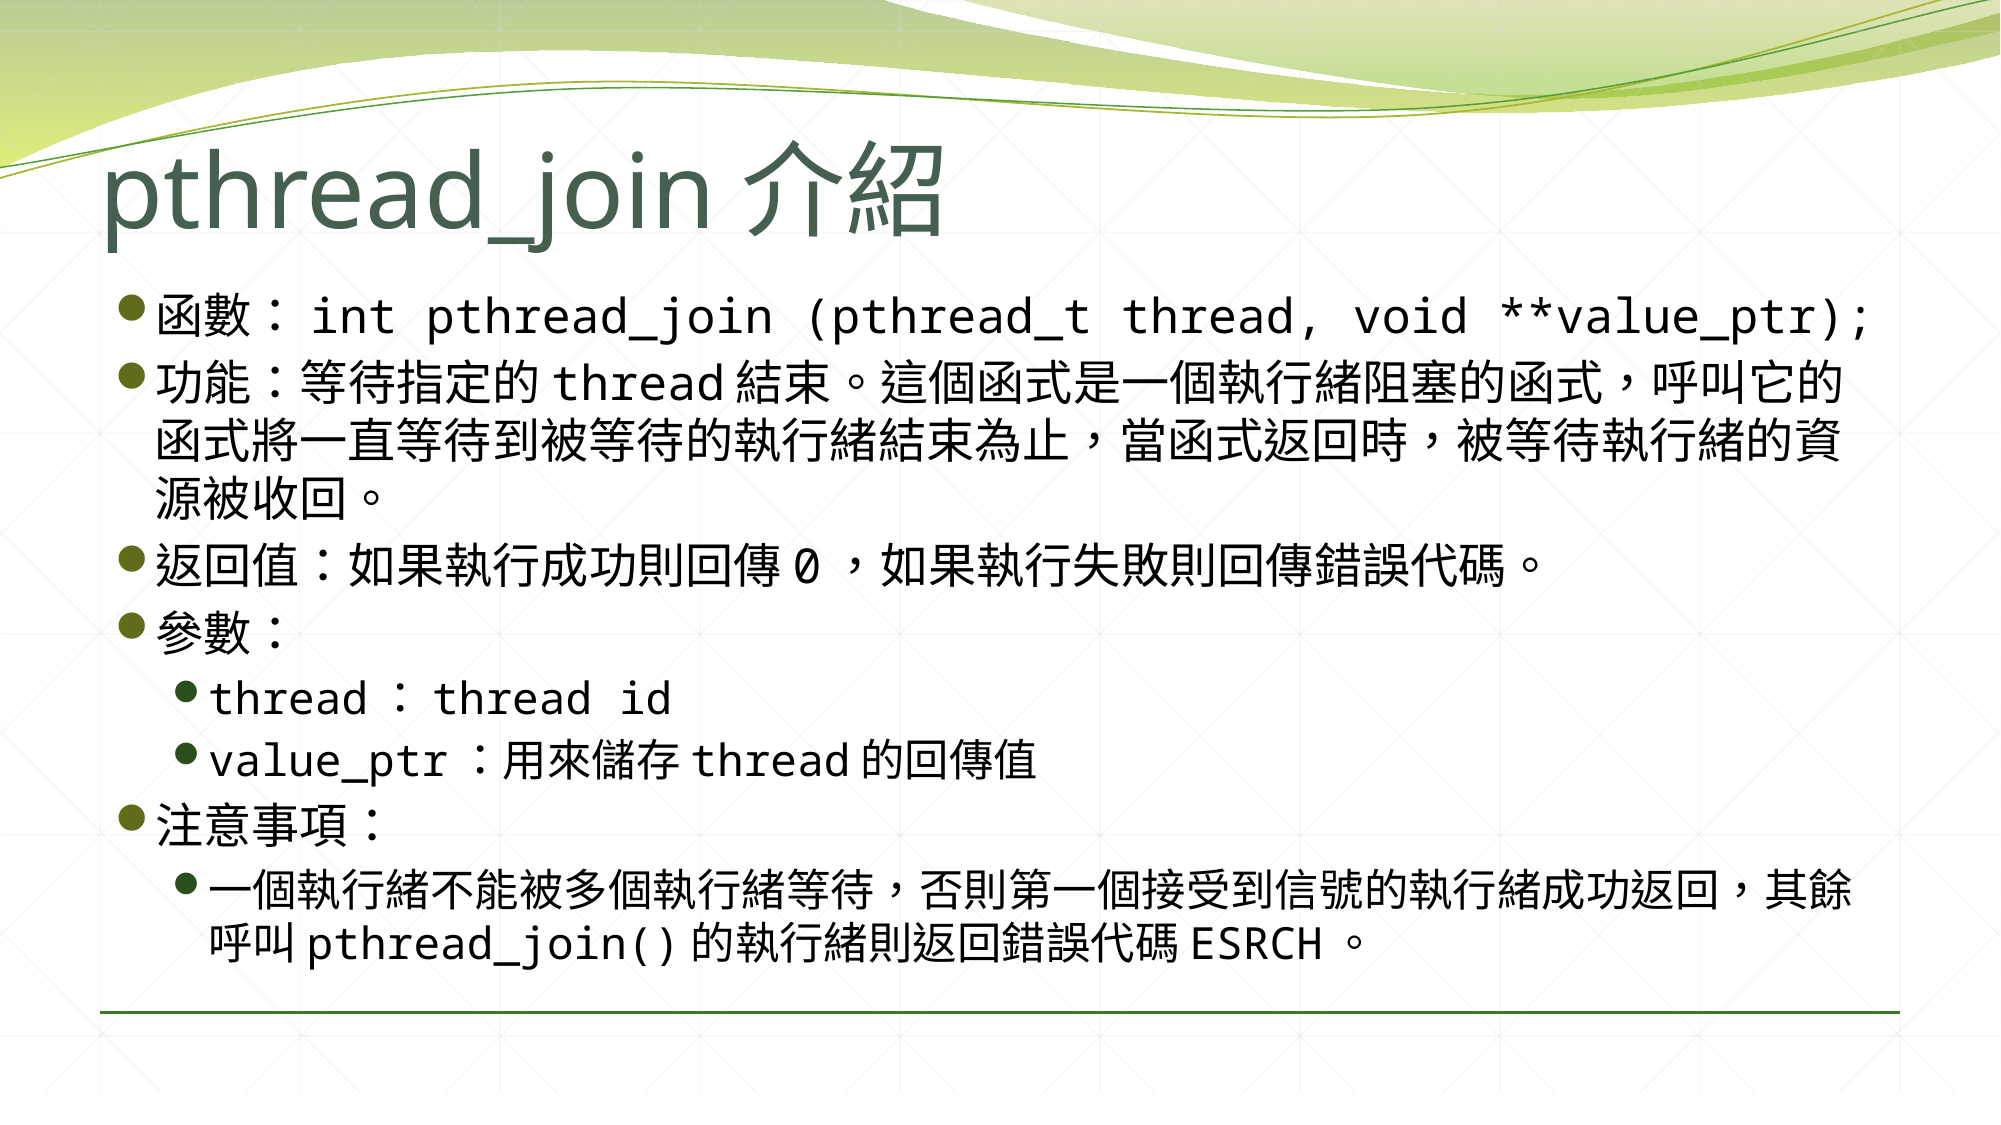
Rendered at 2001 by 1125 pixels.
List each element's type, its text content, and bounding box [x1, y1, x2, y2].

list 函數：int pthread_join (pthread_t thread, void **value_ptr); 功能：等待指定的thread結束。這個函式是一個執行緒阻塞的函式，呼叫它的函式將一直等待到被等待的執行緒結束為止，當函式返回時，被等待執行緒的資源被收回。 返回值：如果執行成功則回傳0，如果執行失敗則回傳錯誤代碼。 參數： thread：thread id value_ptr：用來儲存thread的回傳值 注意事項： 一個執行緒不能被多個執行緒等待，否則第一個接受到信號的執行緒成功返回，其餘呼叫pthread_join()的執行緒則返回錯誤代碼ESRCH。 [99, 277, 1900, 1038]
title pthread_join介紹 [99, 62, 1900, 250]
